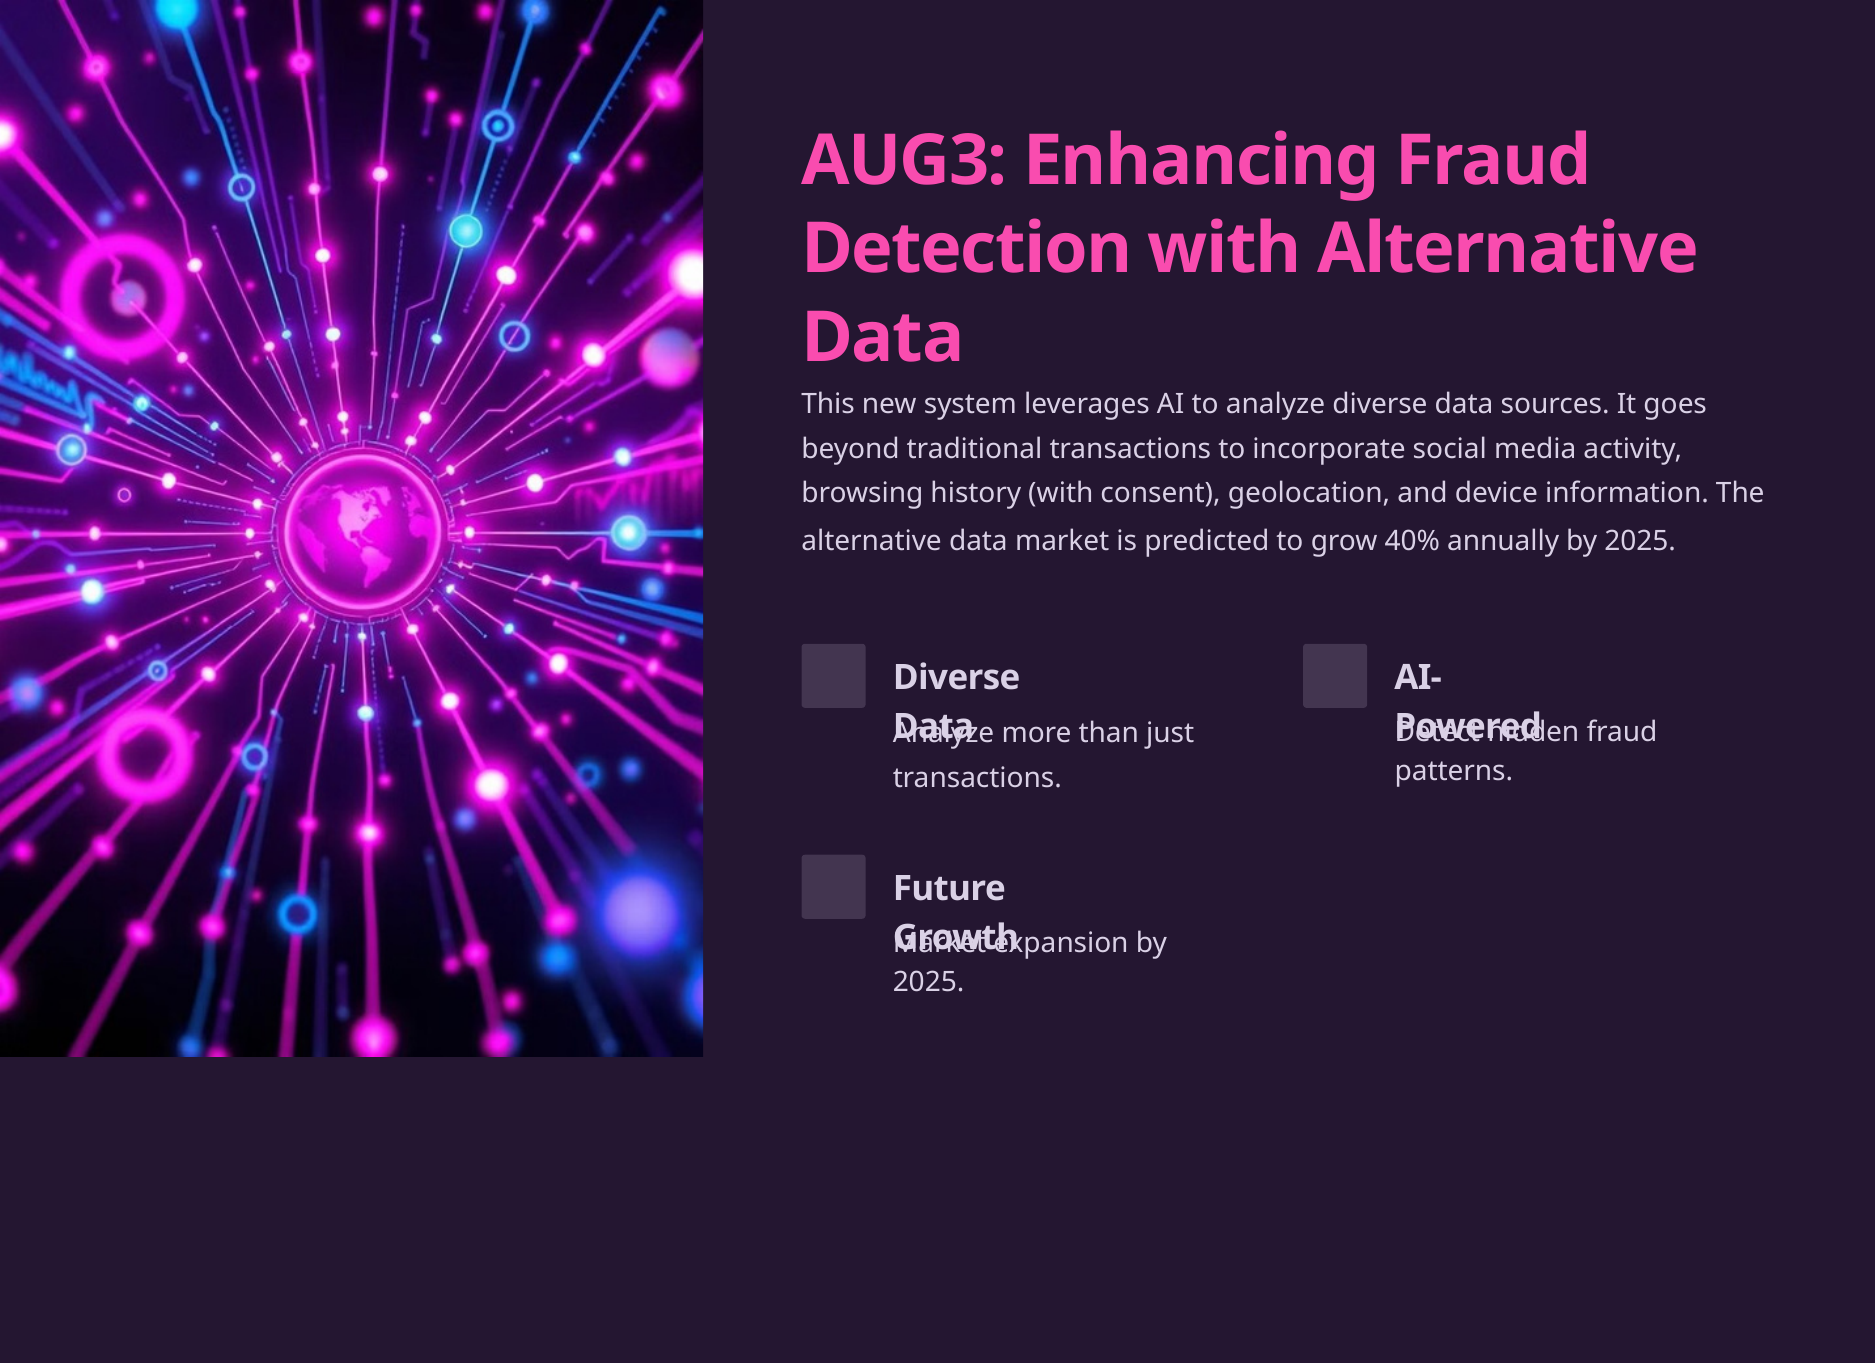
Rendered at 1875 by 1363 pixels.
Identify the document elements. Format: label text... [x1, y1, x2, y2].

text_box AUG3: Enhancing Fraud Detection with Alternative Data This new system leverages AI to analyze diverse data sources. It goes beyond traditional transactions to incorporate social media activity, browsing history (with consent), geolocation, and device information. The alternative data market is predicted to grow 40% annually by 2025. [801, 109, 1770, 557]
text_box AI-Powered [1394, 647, 1574, 746]
text_box Market expansion by 2025. [892, 918, 1236, 997]
text_box Future Growth [892, 857, 1127, 957]
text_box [801, 643, 866, 709]
text_box Detect hidden fraud patterns. [1394, 707, 1779, 786]
text_box Analyze more than just transactions. [892, 702, 1198, 794]
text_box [801, 854, 866, 919]
text_box [0, 0, 704, 1057]
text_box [1302, 643, 1368, 709]
text_box Diverse Data [892, 647, 1109, 746]
